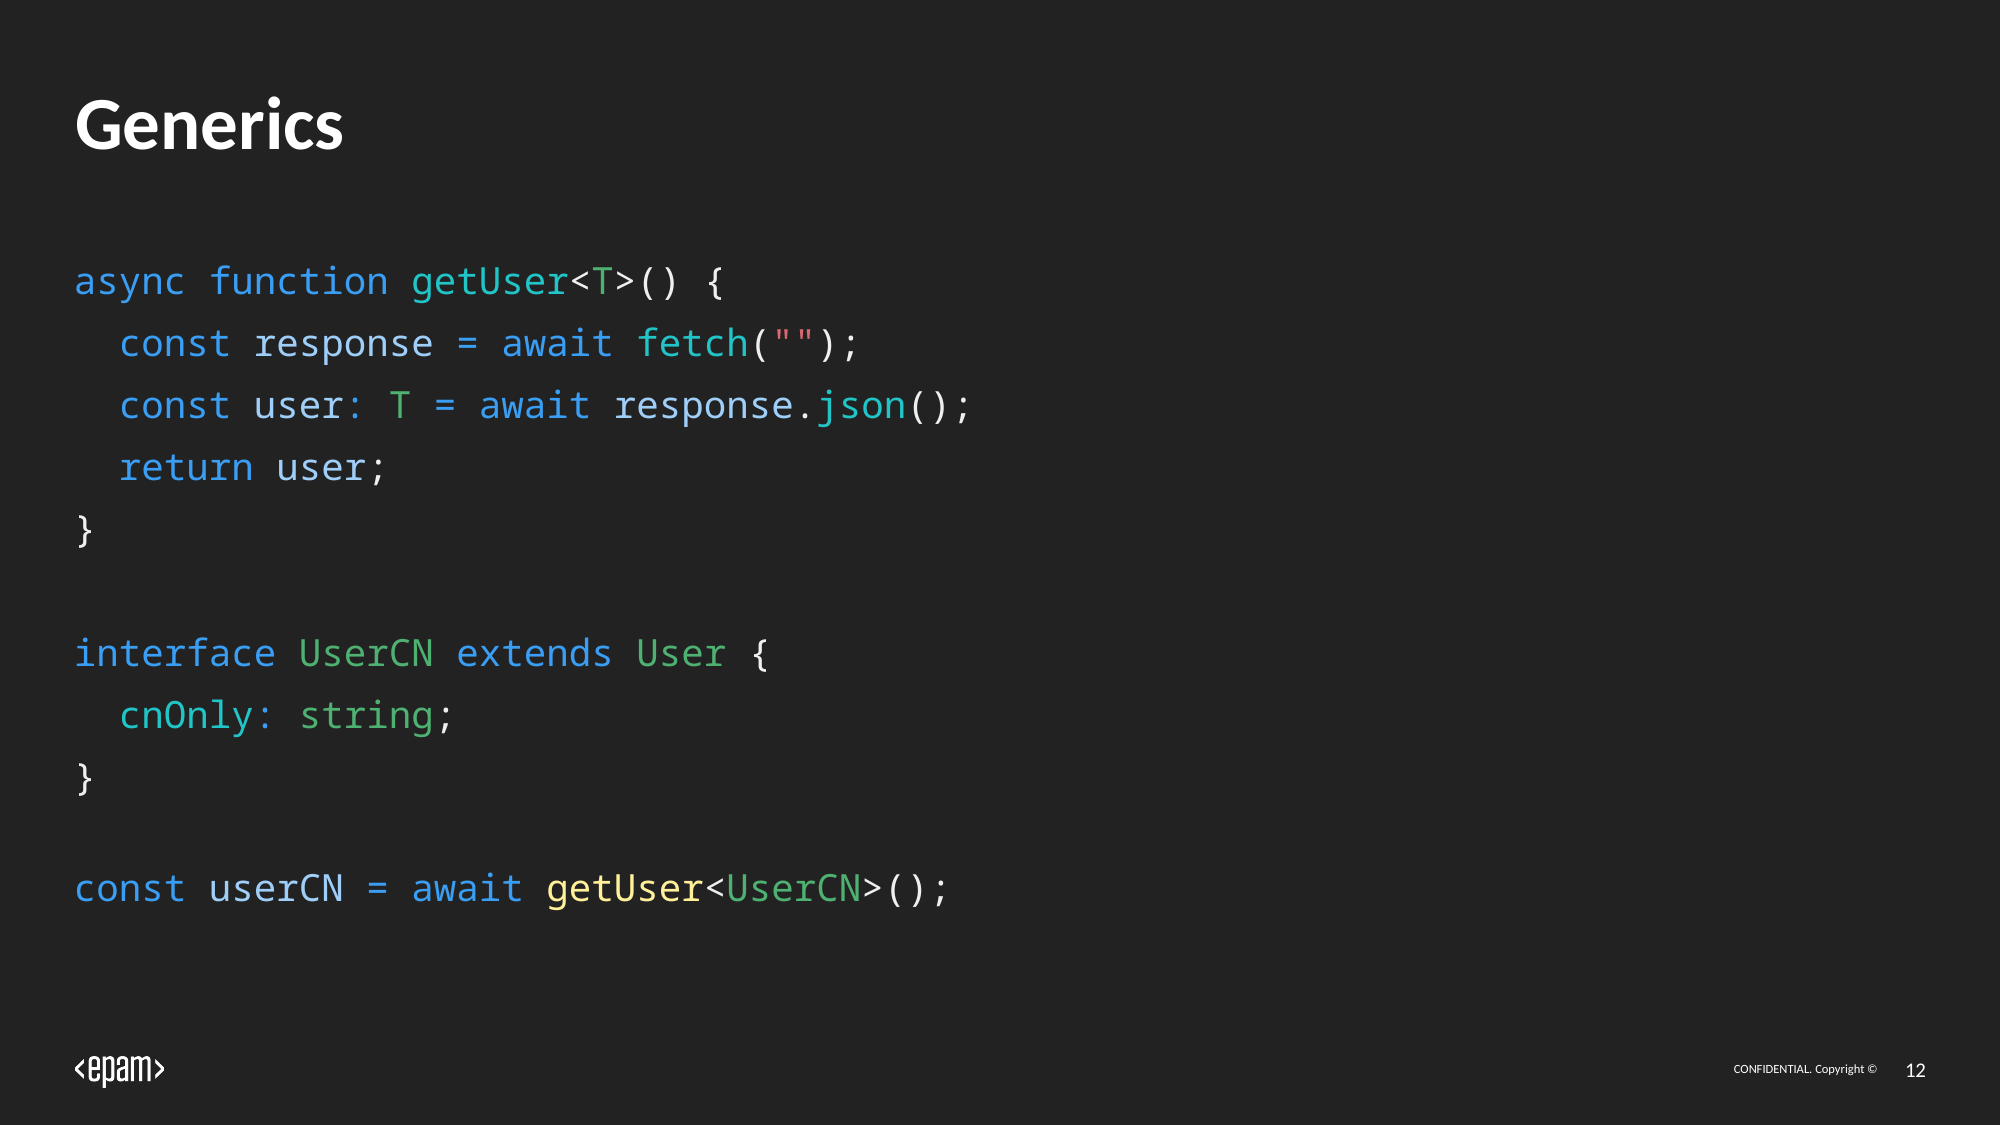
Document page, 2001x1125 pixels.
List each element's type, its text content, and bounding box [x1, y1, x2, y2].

list async function getUser<T>() { const response = await fetch(""); const user: T = await response.json(); return user; } interface UserCN extends User { cnOnly: string; } const userCN = await getUser<UserCN>(); [73, 252, 1925, 551]
picture [75, 1056, 164, 1088]
title Generics [75, 75, 1925, 166]
